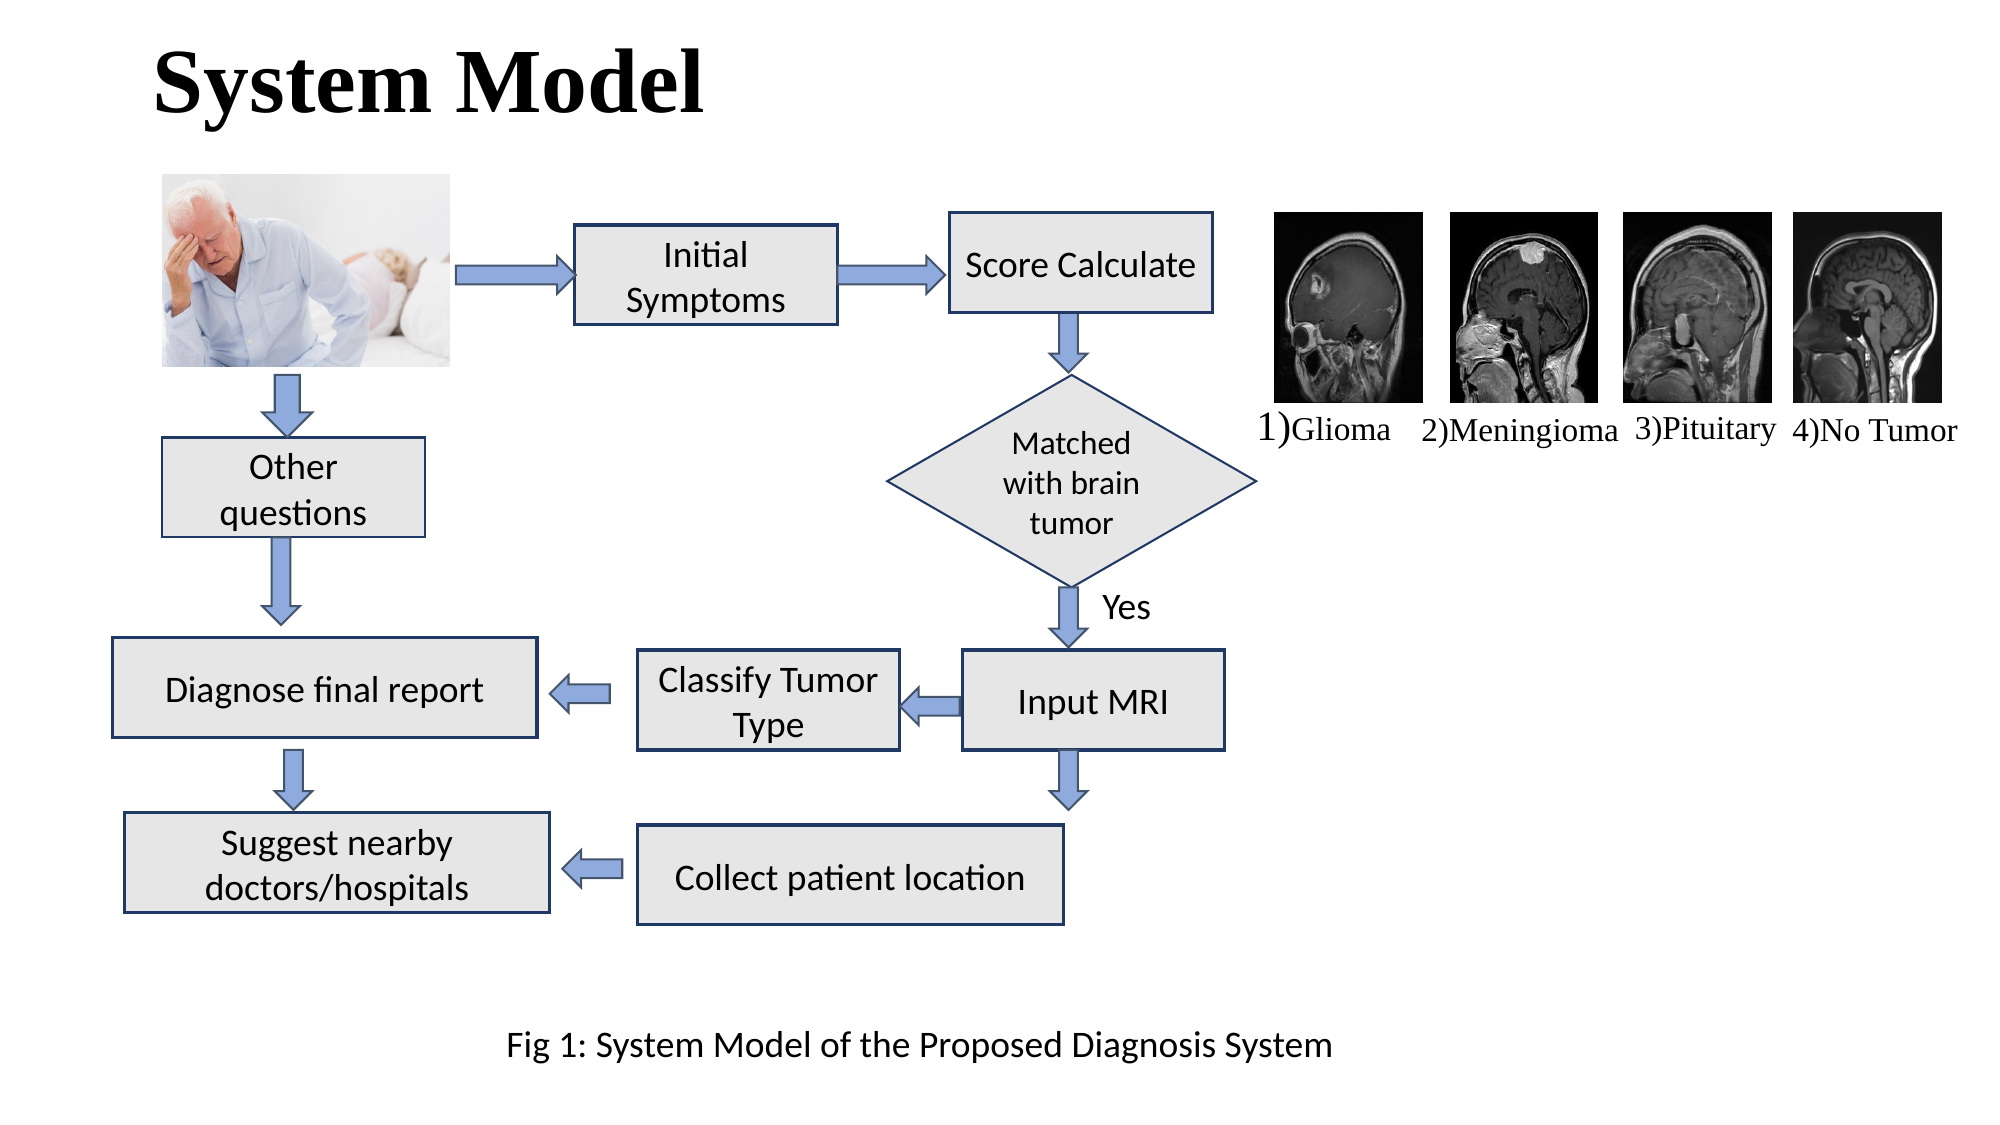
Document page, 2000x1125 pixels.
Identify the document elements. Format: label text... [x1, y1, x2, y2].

title System Model [137, 25, 1862, 141]
text_box [560, 847, 624, 890]
text_box [272, 748, 315, 812]
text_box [1274, 212, 1942, 403]
text_box Classify Tumor Type [636, 649, 901, 751]
text_box Collect patient location [636, 824, 1064, 926]
text_box Diagnose final report [111, 636, 538, 738]
text_box 1)Glioma [1224, 391, 1382, 456]
text_box Suggest nearby doctors/hospitals [124, 811, 550, 913]
text_box 3)Pituitary [1568, 403, 1737, 454]
text_box [454, 253, 578, 297]
text_box Score Calculate [949, 211, 1213, 313]
text_box [1047, 313, 1090, 374]
text_box [1047, 586, 1087, 649]
text_box [1047, 748, 1090, 812]
text_box Fig 1: System Model of the Proposed Diagnosis System [491, 1012, 1350, 1073]
text_box [898, 685, 961, 728]
text_box Initial Symptoms [574, 224, 838, 326]
text_box 2)Meningioma [1382, 403, 1658, 456]
text_box [548, 672, 611, 715]
text_box Input MRI [961, 649, 1226, 751]
text_box [259, 373, 315, 439]
text_box Matched with brain tumor [885, 373, 1259, 586]
text_box Yes [1087, 574, 1167, 635]
text_box [259, 536, 303, 627]
text_box [836, 253, 947, 297]
text_box Other questions [161, 436, 426, 538]
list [162, 174, 450, 367]
text_box 4)No Tumor [1737, 401, 2000, 456]
